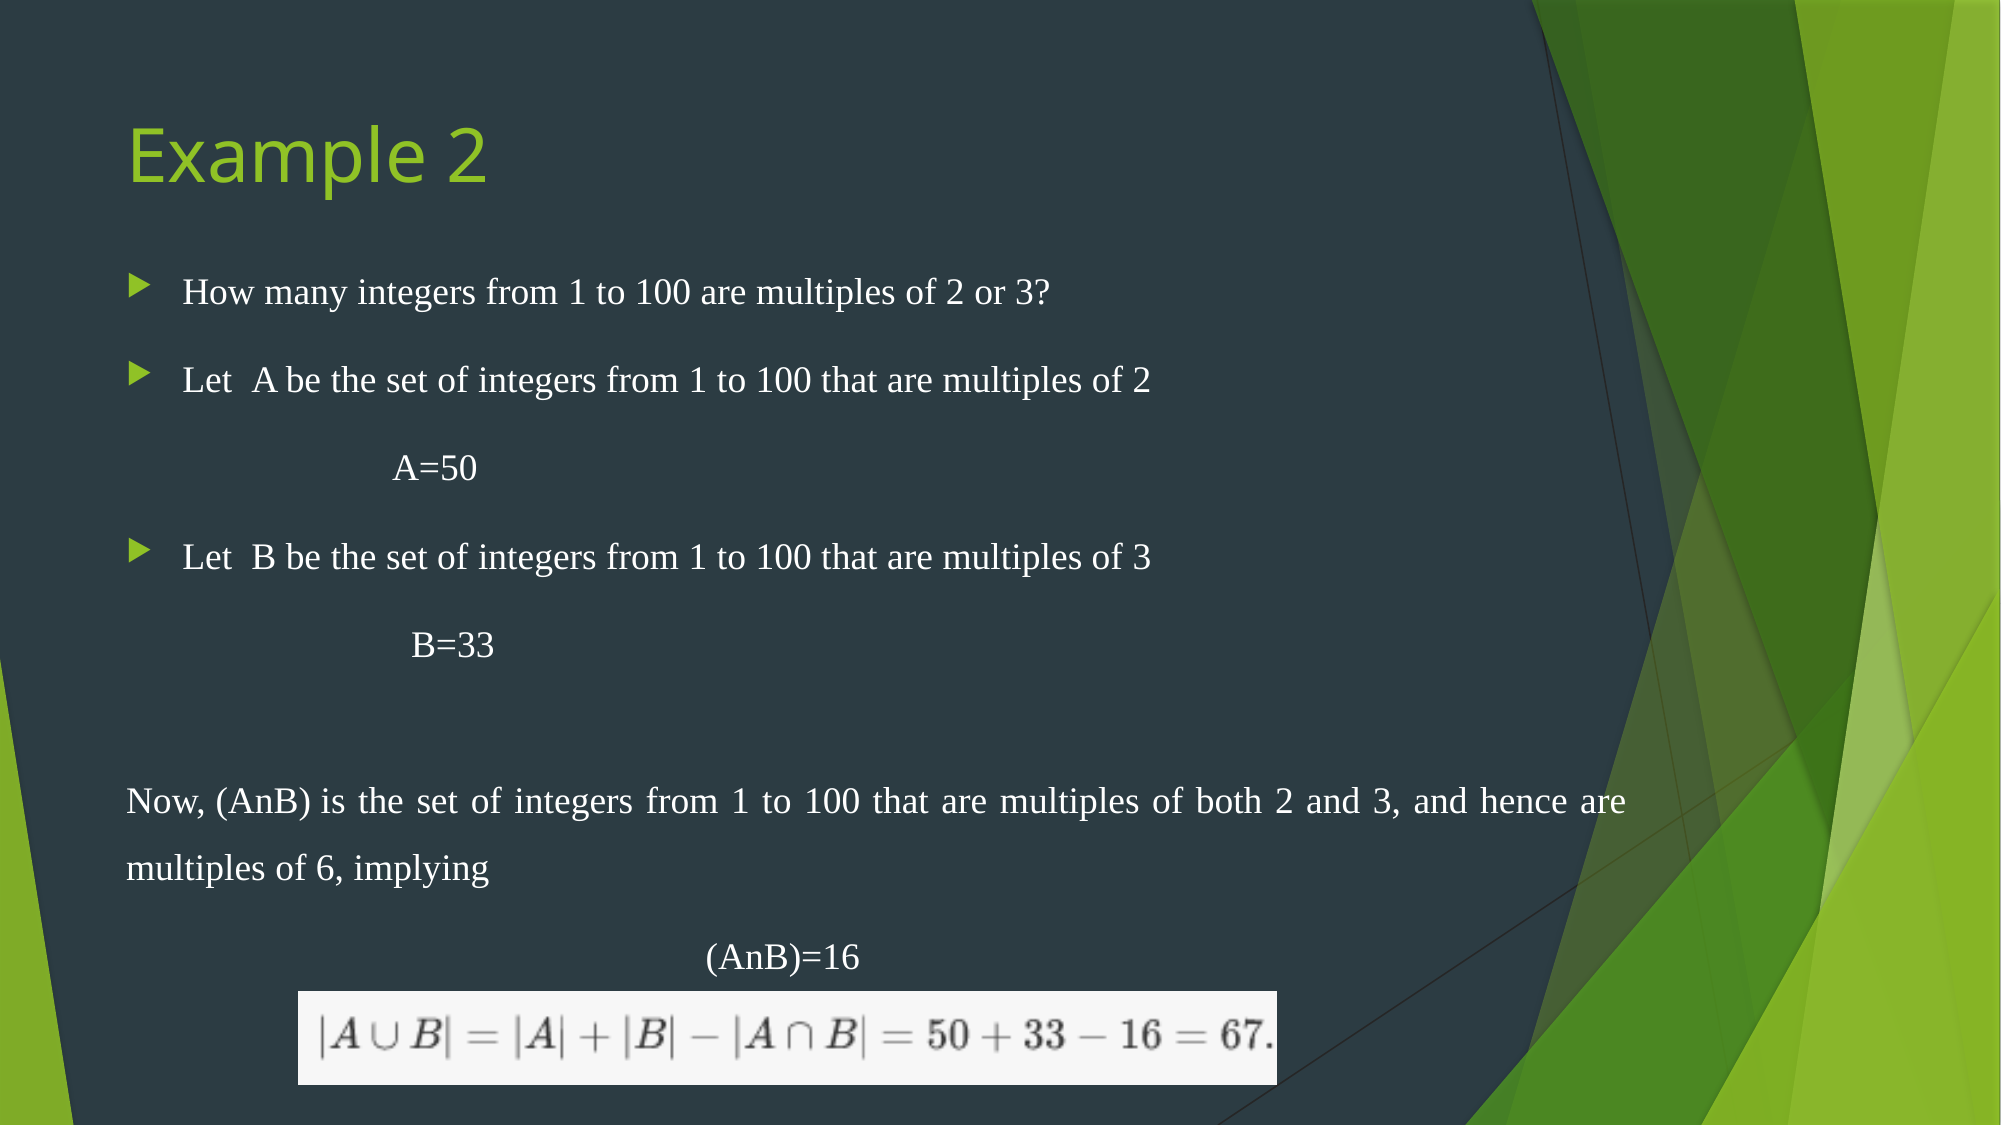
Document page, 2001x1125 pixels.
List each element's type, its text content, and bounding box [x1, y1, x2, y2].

list How many integers from 1 to 100 are multiples of 2 or 3? Let A be the set of integers from 1 to 100 that are multiples of 2 A=50 Let B be the set of integers from 1 to 100 that are multiples of 3 B=33 Now, (AnB) is the set of integers from 1 to 100 that are multiples of both 2 and 3, and hence are multiples of 6, implying (AnB)=16 [111, 236, 1644, 992]
title Example 2 [111, 99, 1522, 236]
picture [297, 990, 1278, 1085]
